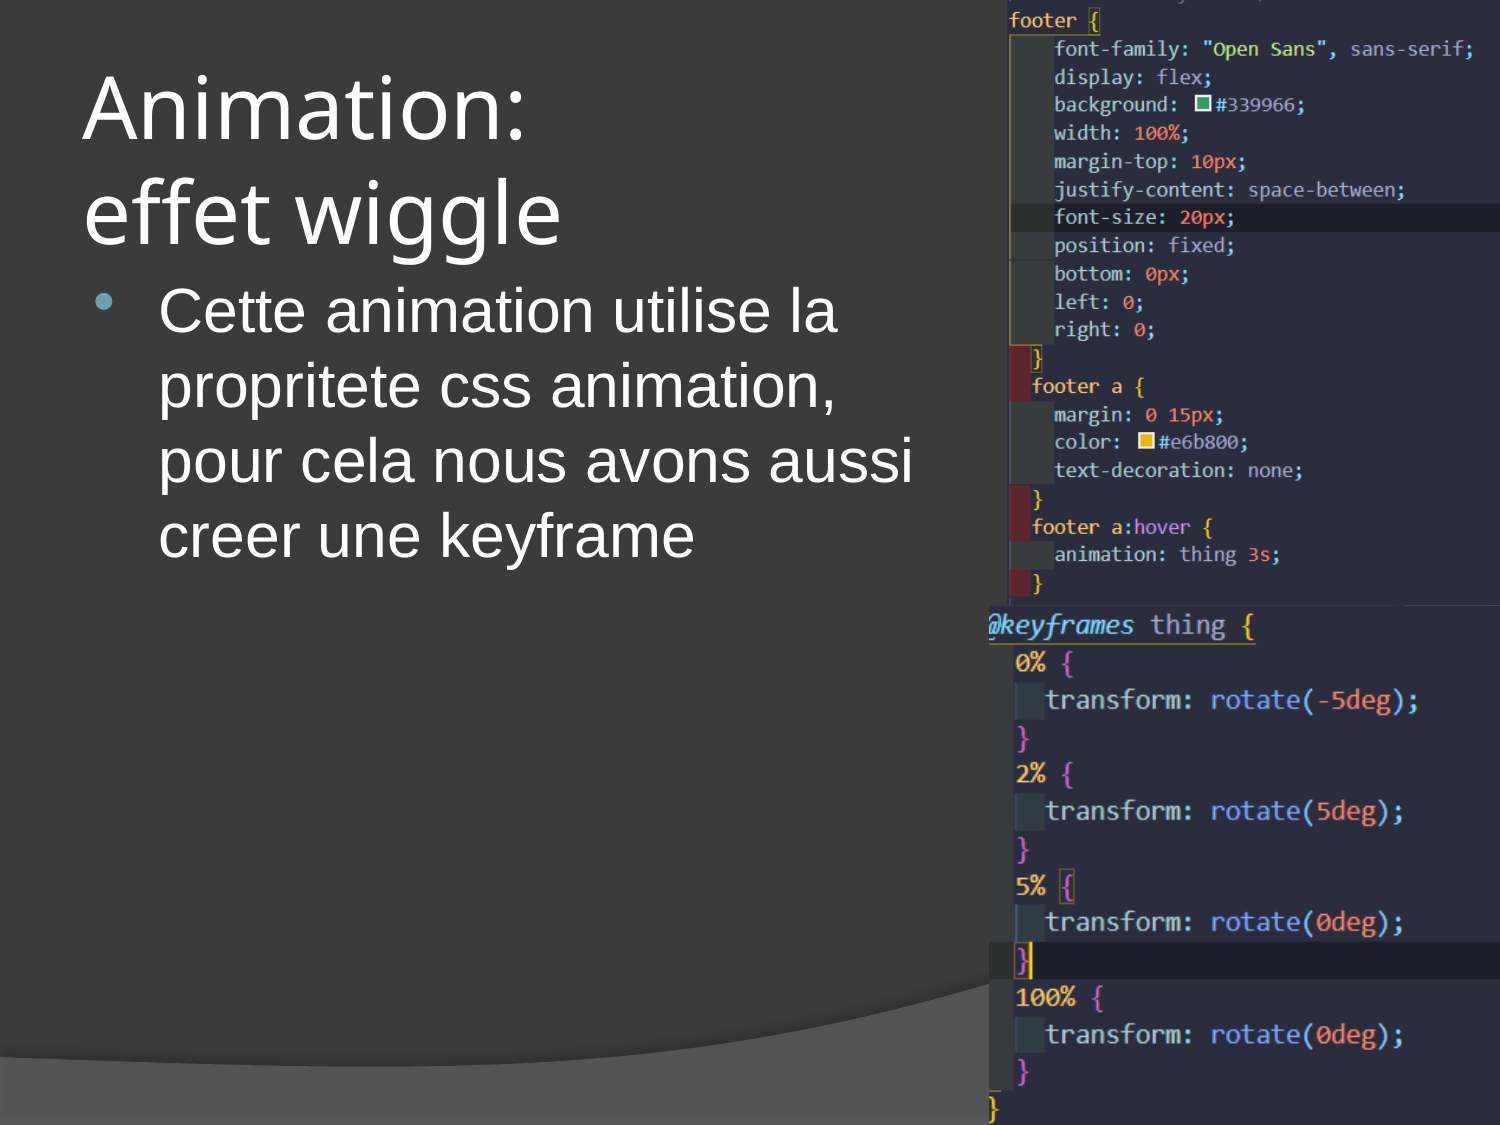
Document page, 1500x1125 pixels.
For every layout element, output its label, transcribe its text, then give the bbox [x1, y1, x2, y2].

picture [988, 605, 1500, 1125]
list Cette animation utilise la propritete css animation, pour cela nous avons aussi creer une keyframe [75, 262, 985, 1125]
picture [1007, 0, 1500, 605]
title Animation: effet wiggle [75, 45, 657, 262]
